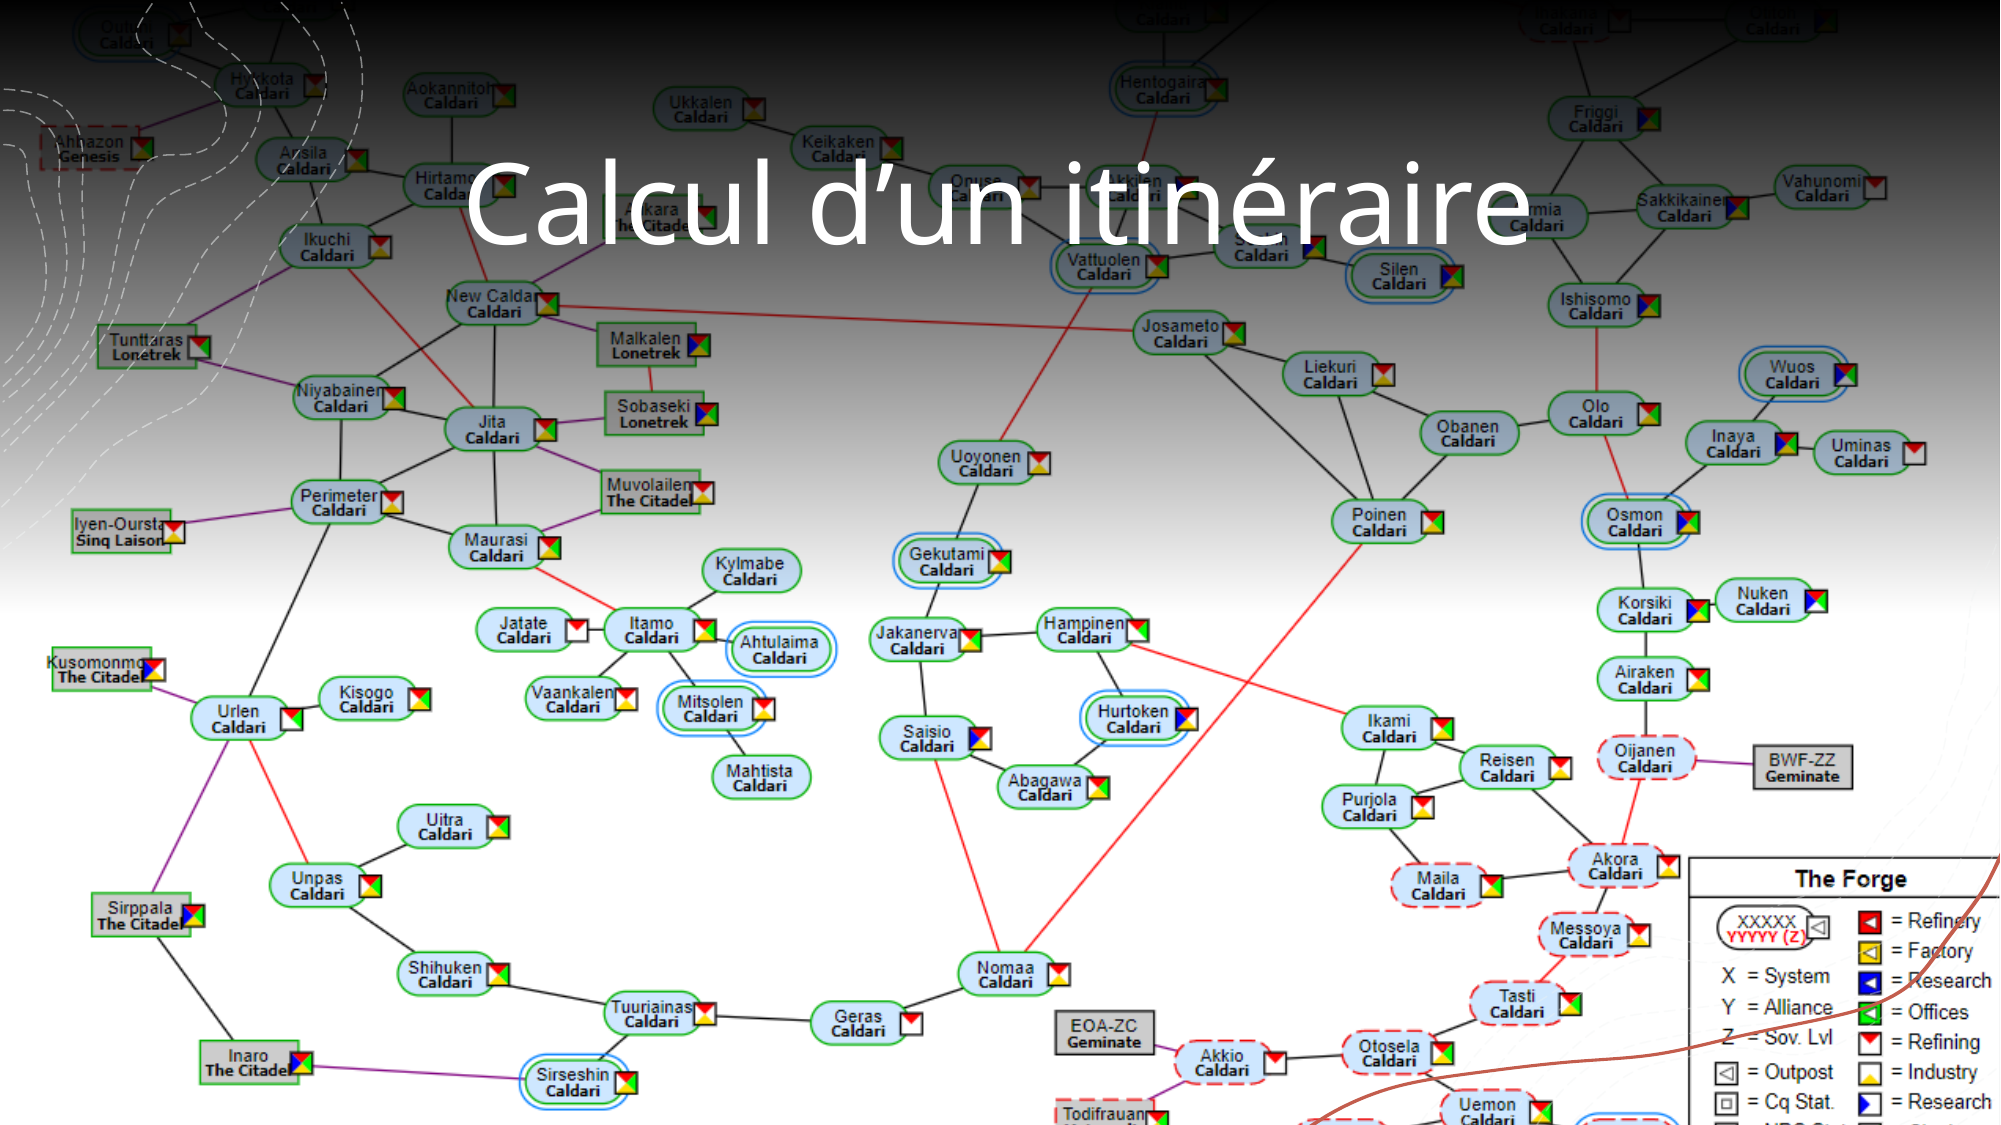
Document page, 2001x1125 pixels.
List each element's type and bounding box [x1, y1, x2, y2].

text_box [1, 2, 363, 549]
text_box [1309, 537, 2000, 1125]
picture [0, 0, 2000, 1125]
